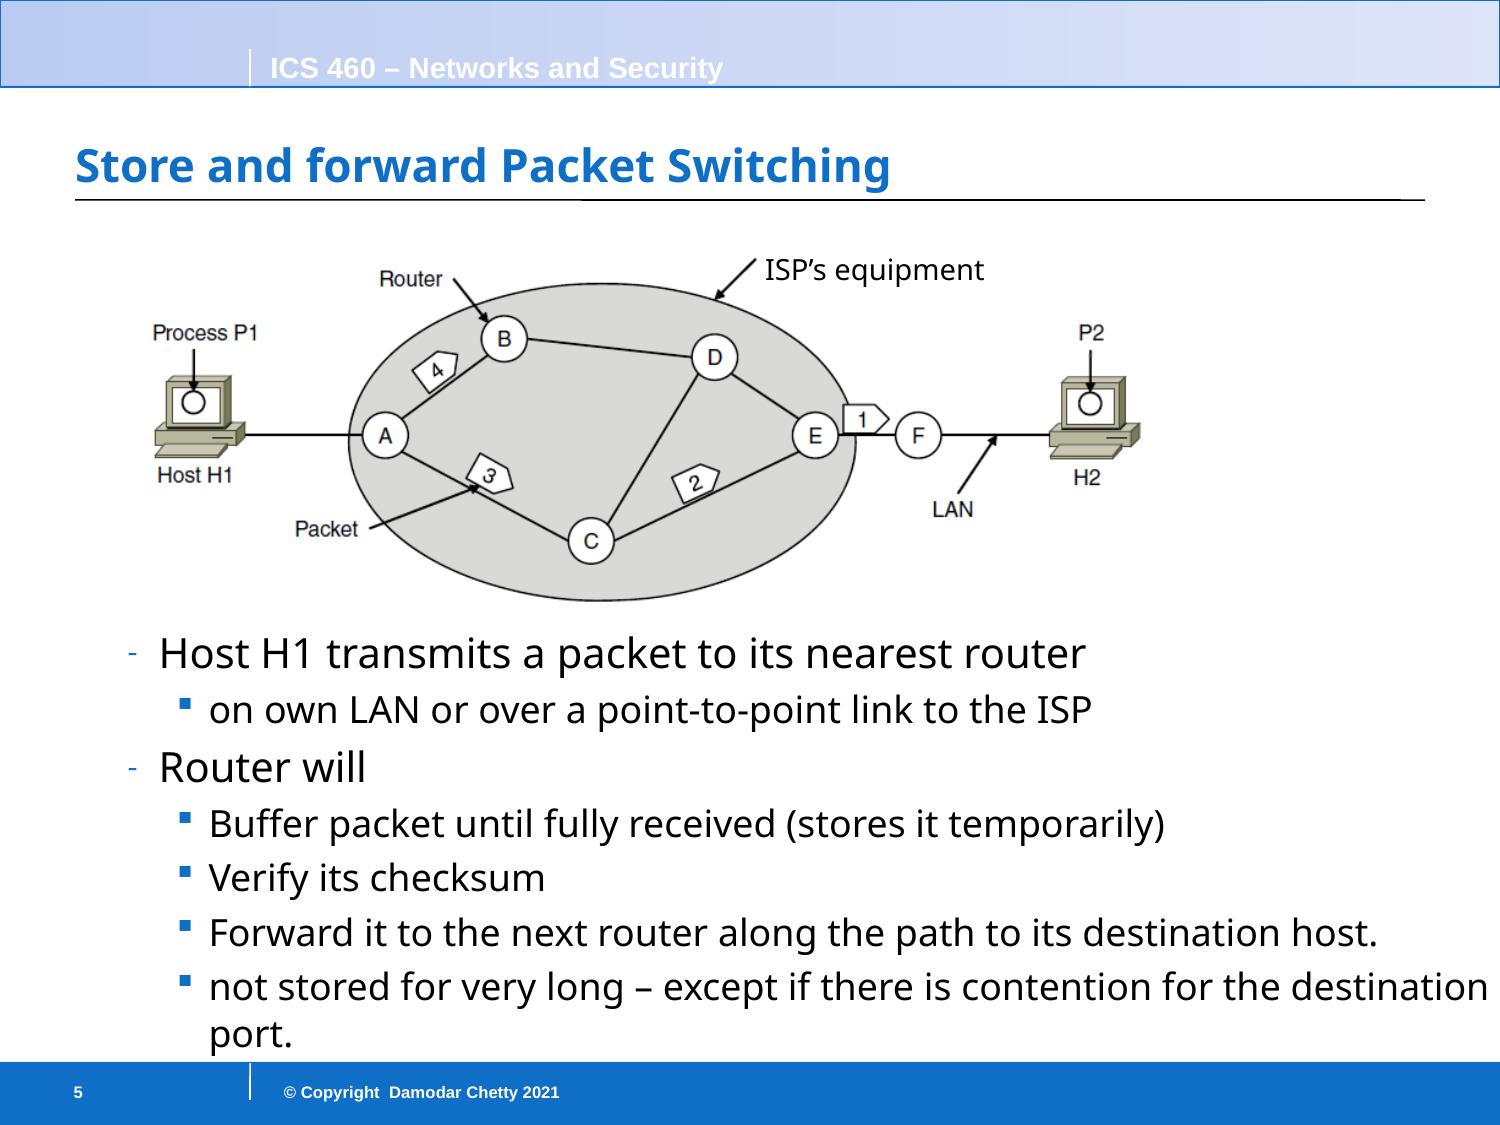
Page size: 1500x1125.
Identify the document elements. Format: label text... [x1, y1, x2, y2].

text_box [112, 240, 1176, 614]
title Store and forward Packet Switching [74, 90, 1426, 200]
list Host H1 transmits a packet to its nearest router on own LAN or over a point-to-point link to the ISP Router will Buffer packet until fully received (stores it temporarily) Verify its checksum Forward it to the next router along the path to its destination host. not stored for very long – except if there is contention for the destination port. [73, 615, 1500, 1027]
slide_number 5 [49, 1070, 251, 1125]
